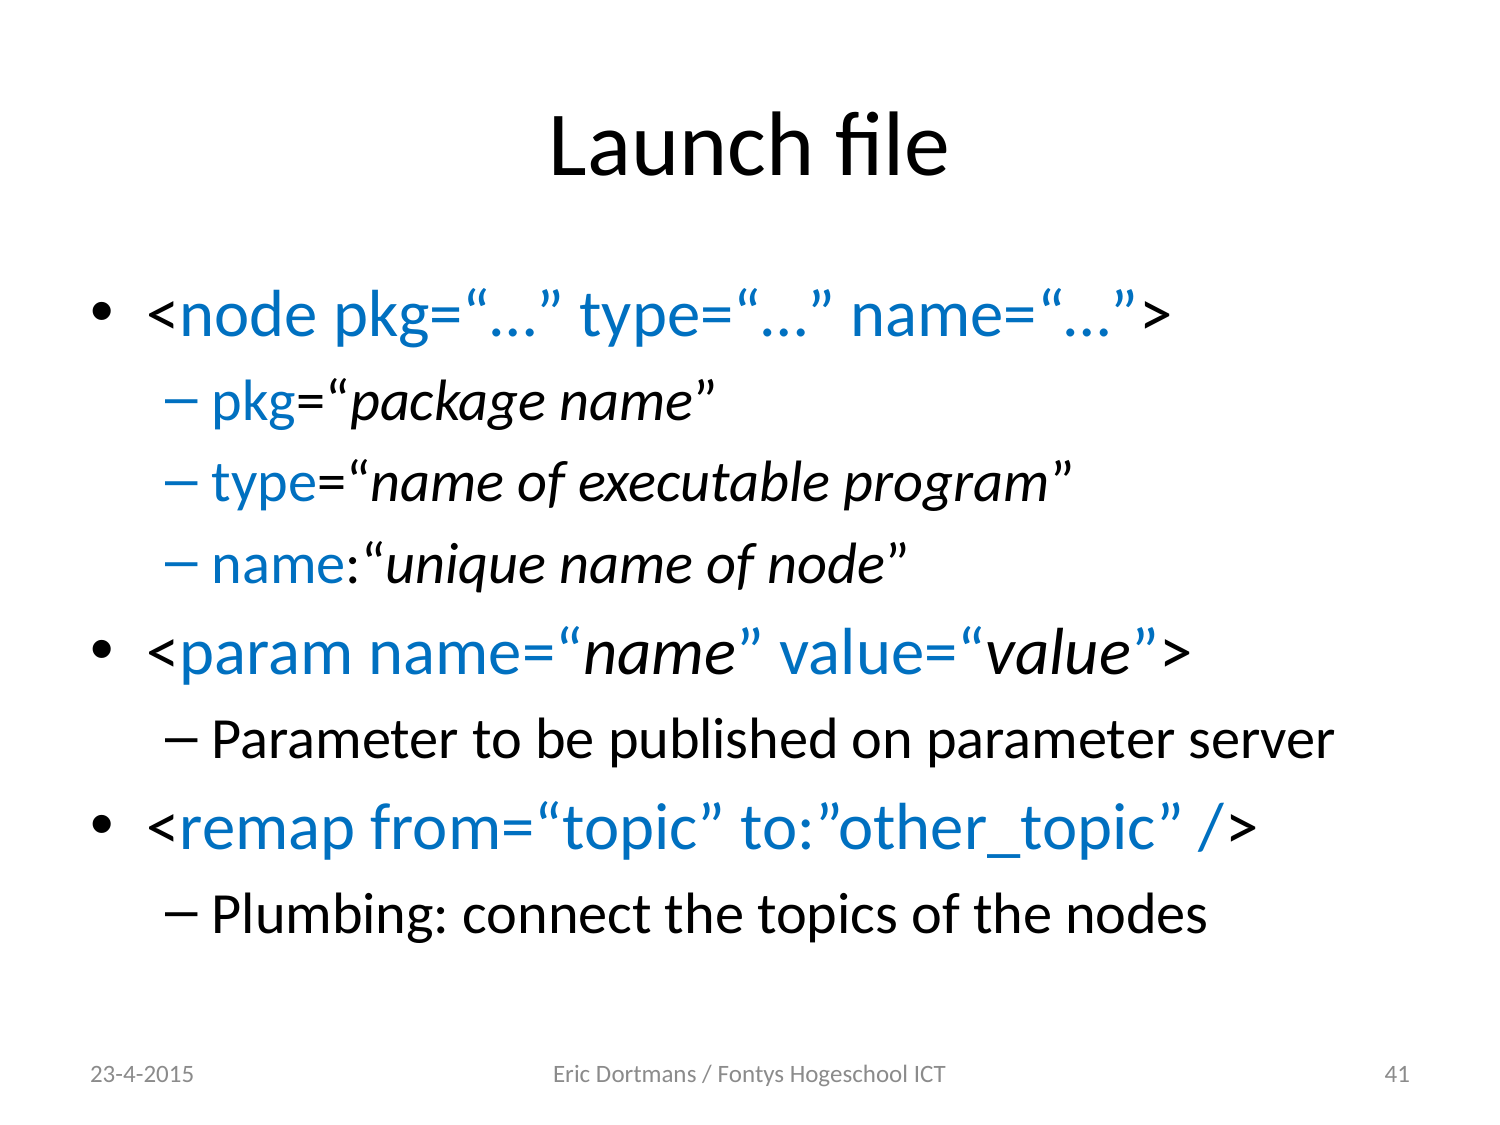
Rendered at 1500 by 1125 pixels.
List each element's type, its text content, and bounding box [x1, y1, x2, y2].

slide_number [75, 1042, 425, 1103]
title Launch file [75, 45, 1425, 233]
slide_number 41 [1074, 1042, 1425, 1103]
list <node pkg=“…” type=“…” name=“…”> pkg=“package name” type=“name of executable program” name:“unique name of node” <param name=“name” value=“value”> Parameter to be published on parameter server <remap from=“topic” to:”other_topic” /> Plumbing: connect the topics of the nodes [75, 262, 1500, 1005]
footer Eric Dortmans / Fontys Hogeschool ICT [512, 1042, 988, 1103]
